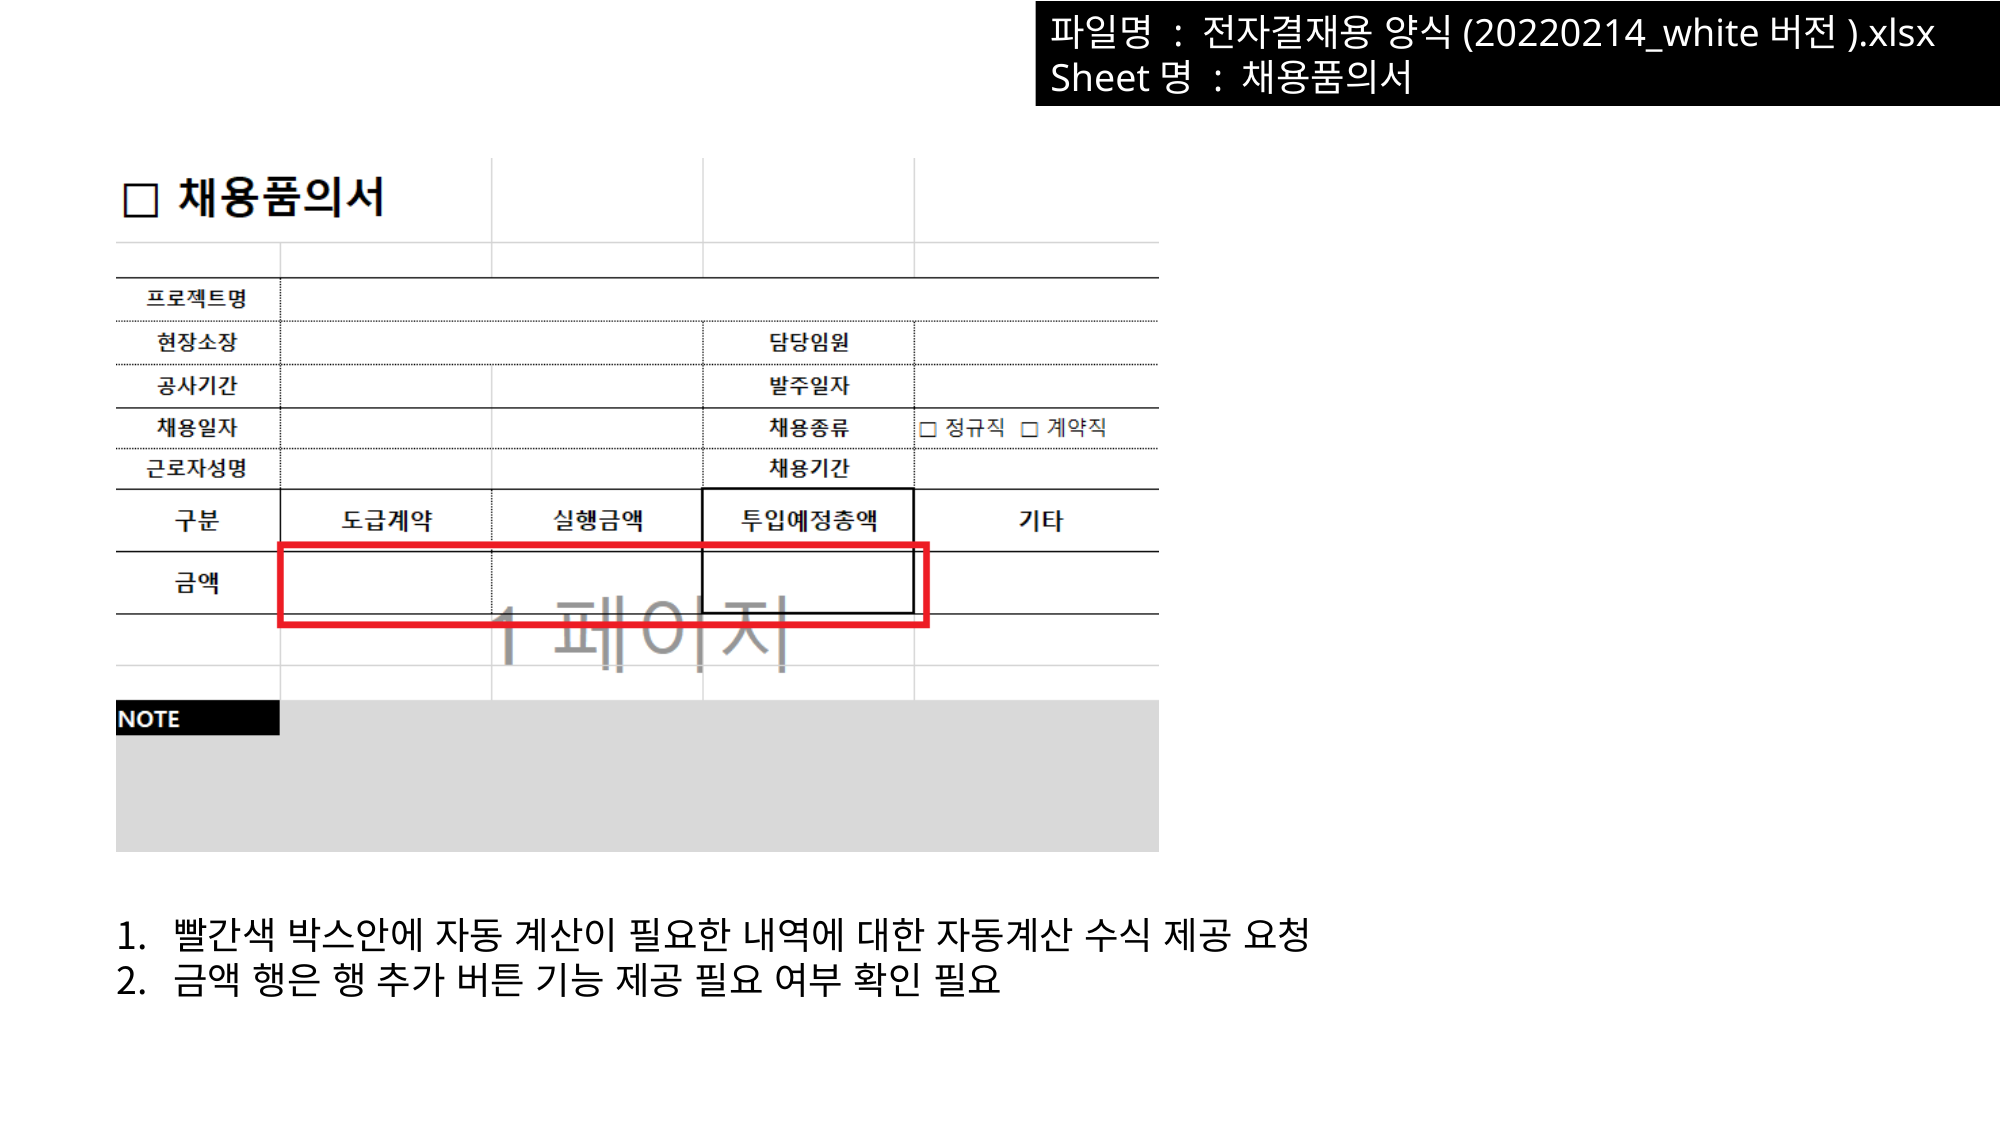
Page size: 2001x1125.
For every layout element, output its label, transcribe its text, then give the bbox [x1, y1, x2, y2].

text_box 빨간색 박스안에 자동 계산이 필요한 내역에 대한 자동계산 수식 제공 요청 금액 행은 행 추가 버튼 기능 제공 필요 여부 확인 필요 [102, 904, 1924, 1010]
text_box 파일명 : 전자결재용 양식(20220214_white버전).xlsx Sheet명 : 채용품의서 [1035, 1, 2000, 106]
picture [116, 158, 1159, 852]
